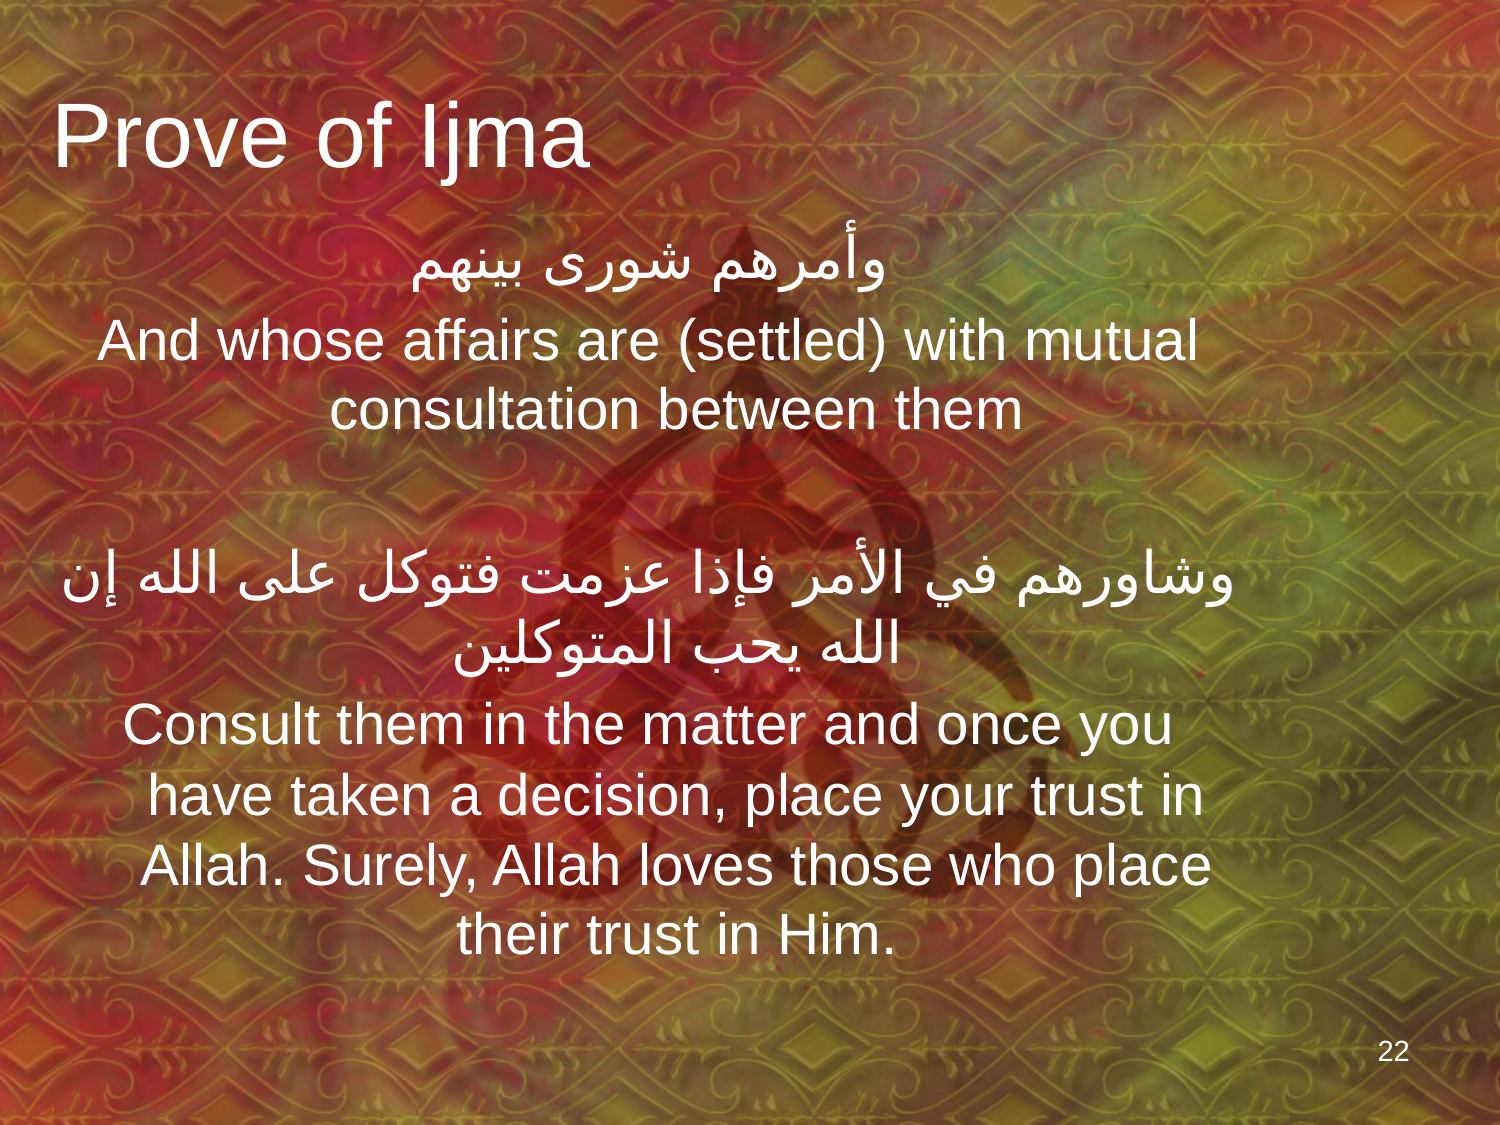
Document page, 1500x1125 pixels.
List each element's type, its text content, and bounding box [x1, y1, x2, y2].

list وأمرهم شورى بينهم And whose affairs are (settled) with mutual consultation between them وشاورهم في الأمر فإذا عزمت فتوكل على الله إن الله يحب المتوكلين Consult them in the matter and once you have taken a decision, place your trust in Allah. Surely, Allah loves those who place their trust in Him. [42, 212, 1256, 1001]
title Prove of Ijma [35, 36, 1251, 225]
slide_number 22 [1074, 1024, 1426, 1103]
picture [0, 0, 1500, 1125]
